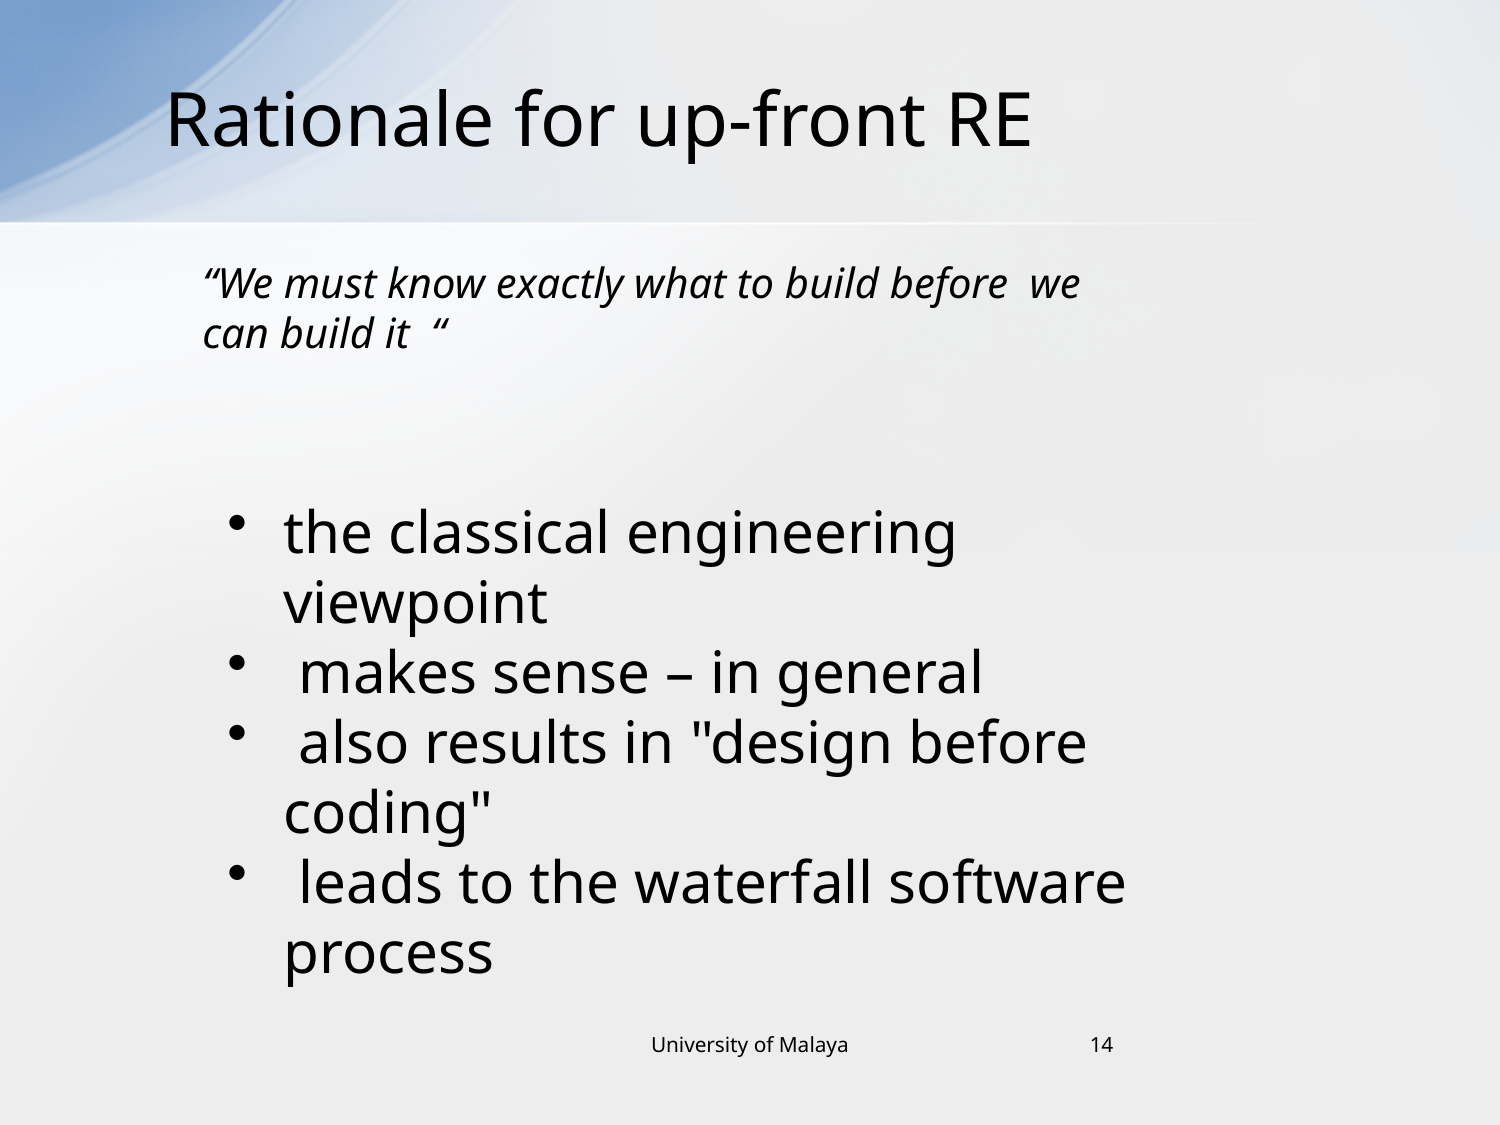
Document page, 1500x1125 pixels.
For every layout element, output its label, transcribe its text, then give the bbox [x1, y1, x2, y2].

footer University of Malaya [512, 1024, 988, 1103]
list the classical engineering viewpoint makes sense – in general also results in "design before coding" leads to the waterfall software process [212, 487, 1225, 963]
title Rationale for up-front RE [150, 0, 1500, 259]
slide_number 14 [1074, 1024, 1425, 1103]
text_box “We must know exactly what to build before we can build it “ [187, 249, 1150, 365]
picture [0, 0, 1500, 1125]
